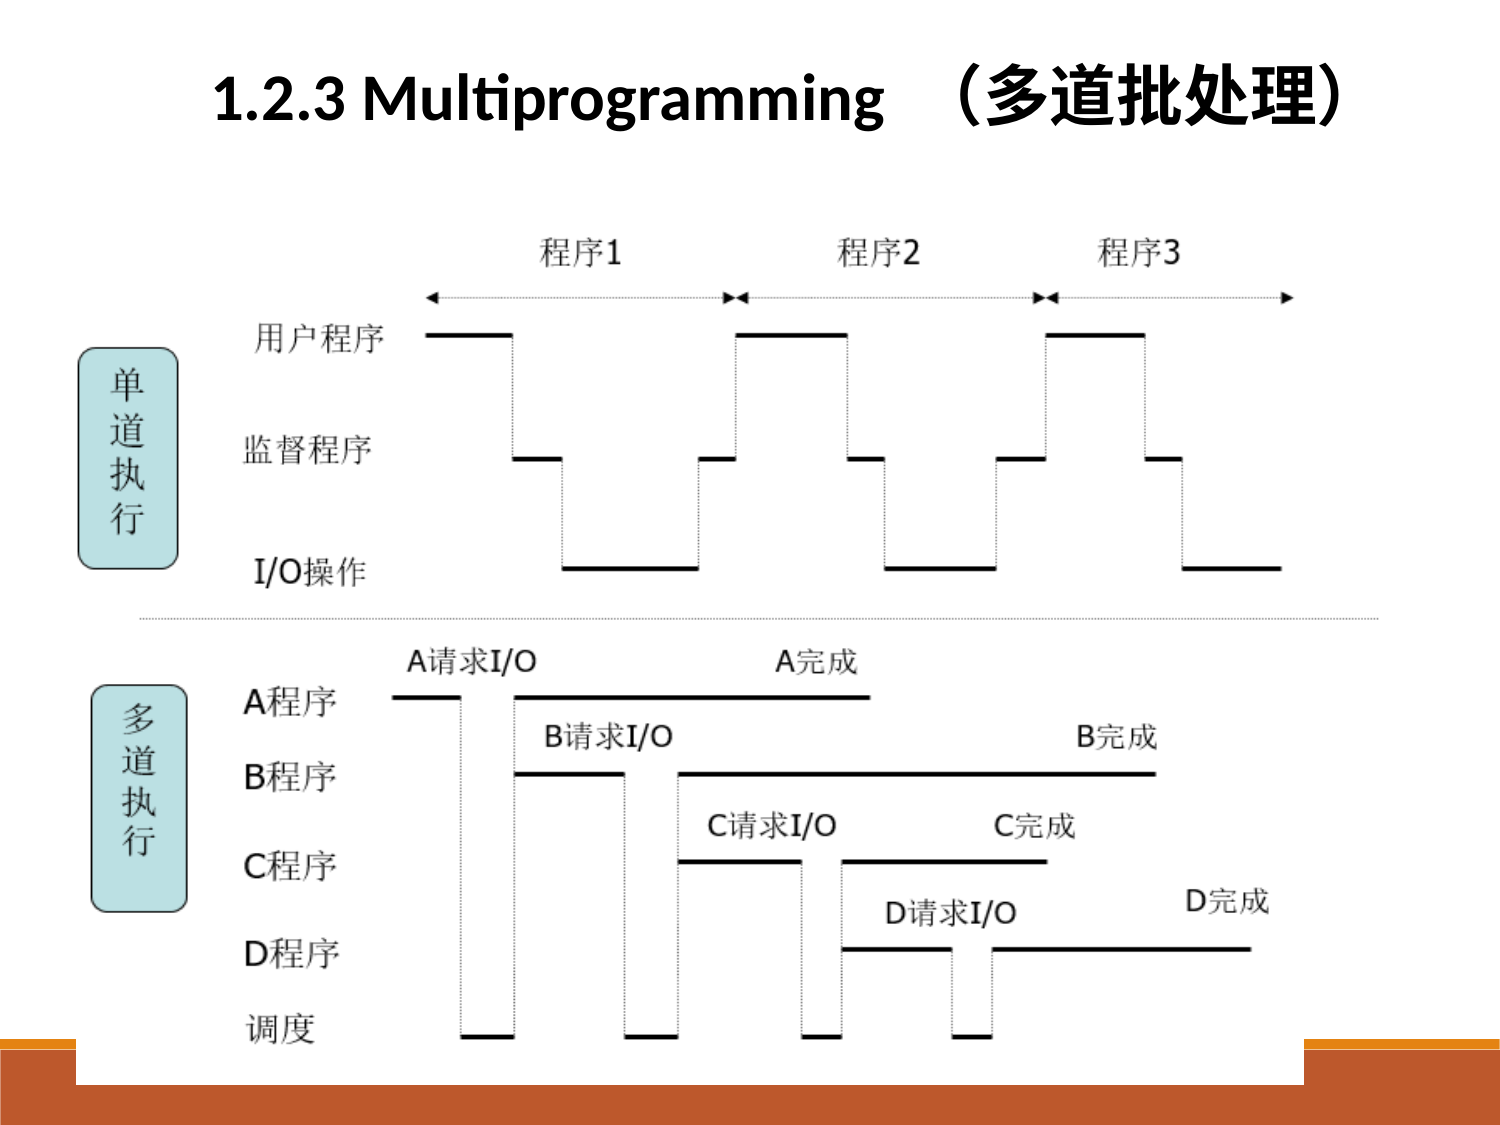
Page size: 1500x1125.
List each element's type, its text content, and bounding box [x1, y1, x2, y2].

text_box 1.2.3 Multiprogramming （多道批处理） [194, 0, 1500, 188]
picture [63, 229, 1408, 1086]
